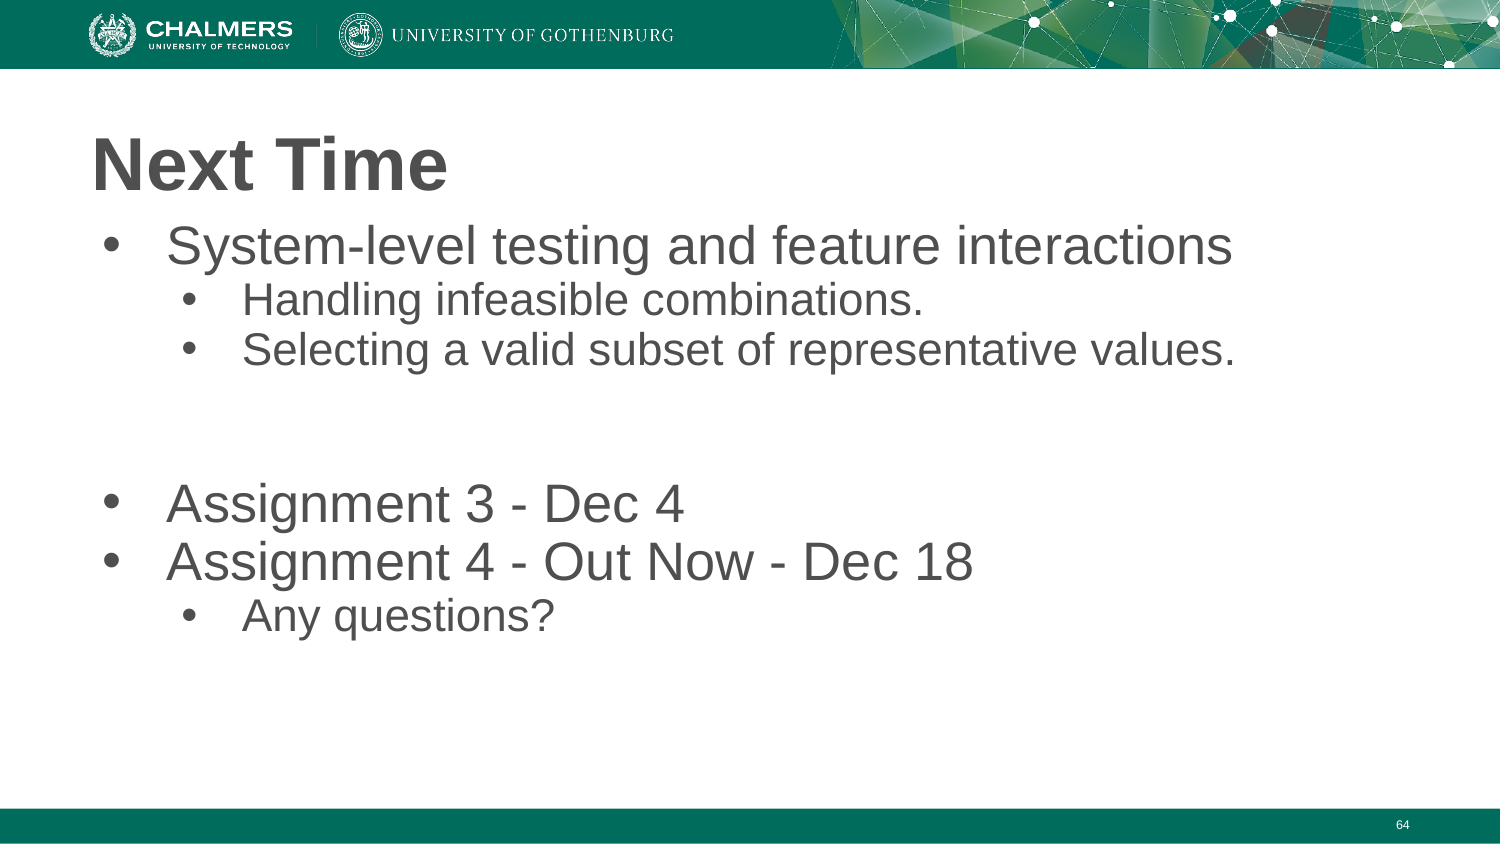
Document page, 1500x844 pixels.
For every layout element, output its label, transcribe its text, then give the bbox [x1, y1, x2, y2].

picture [64, 0, 696, 85]
slide_number ‹#› [1074, 809, 1425, 844]
picture [759, 0, 1500, 68]
title Next Time [76, 100, 1425, 210]
list System-level testing and feature interactions Handling infeasible combinations. Selecting a valid subset of representative values. Assignment 3 - Dec 4 Assignment 4 - Out Now - Dec 18 Any questions? [76, 210, 1425, 782]
